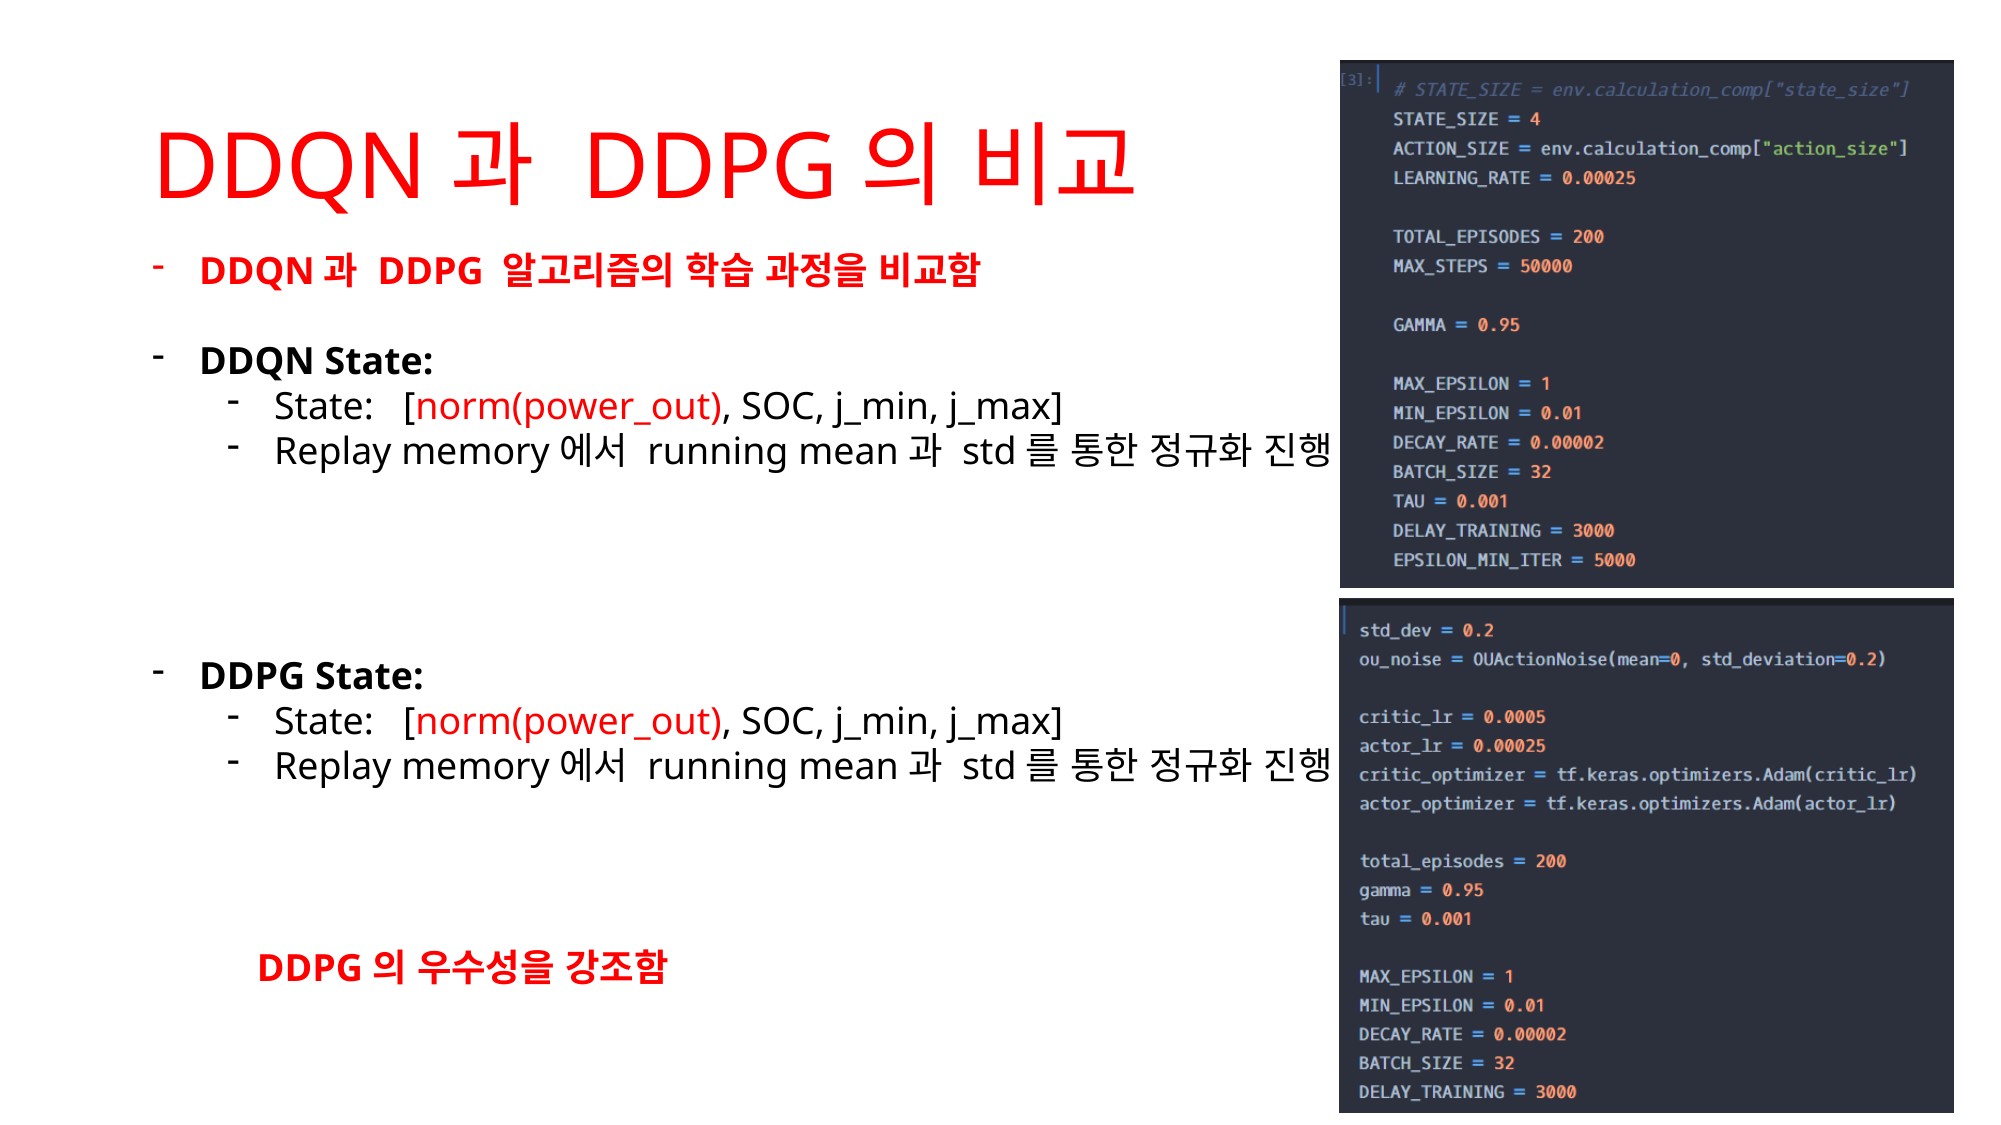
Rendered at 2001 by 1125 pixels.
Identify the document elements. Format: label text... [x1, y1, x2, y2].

text_box DDPG의 우수성을 강조함 [242, 936, 1171, 996]
title DDQN과 DDPG의 비교 [137, 59, 1863, 239]
picture [1340, 60, 1954, 588]
picture [1339, 598, 1954, 1113]
text_box DDQN과 DDPG 알고리즘의 학습 과정을 비교함 DDQN State: State: [norm(power_out), SOC, j_min, j_max] Replay memory에서 running mean과 std를 통한 정규화 진행 DDPG State: State: [norm(power_out), SOC, j_min, j_max] Replay memory에서 running mean과 std를 통한 정규화 진행 [137, 239, 1942, 975]
